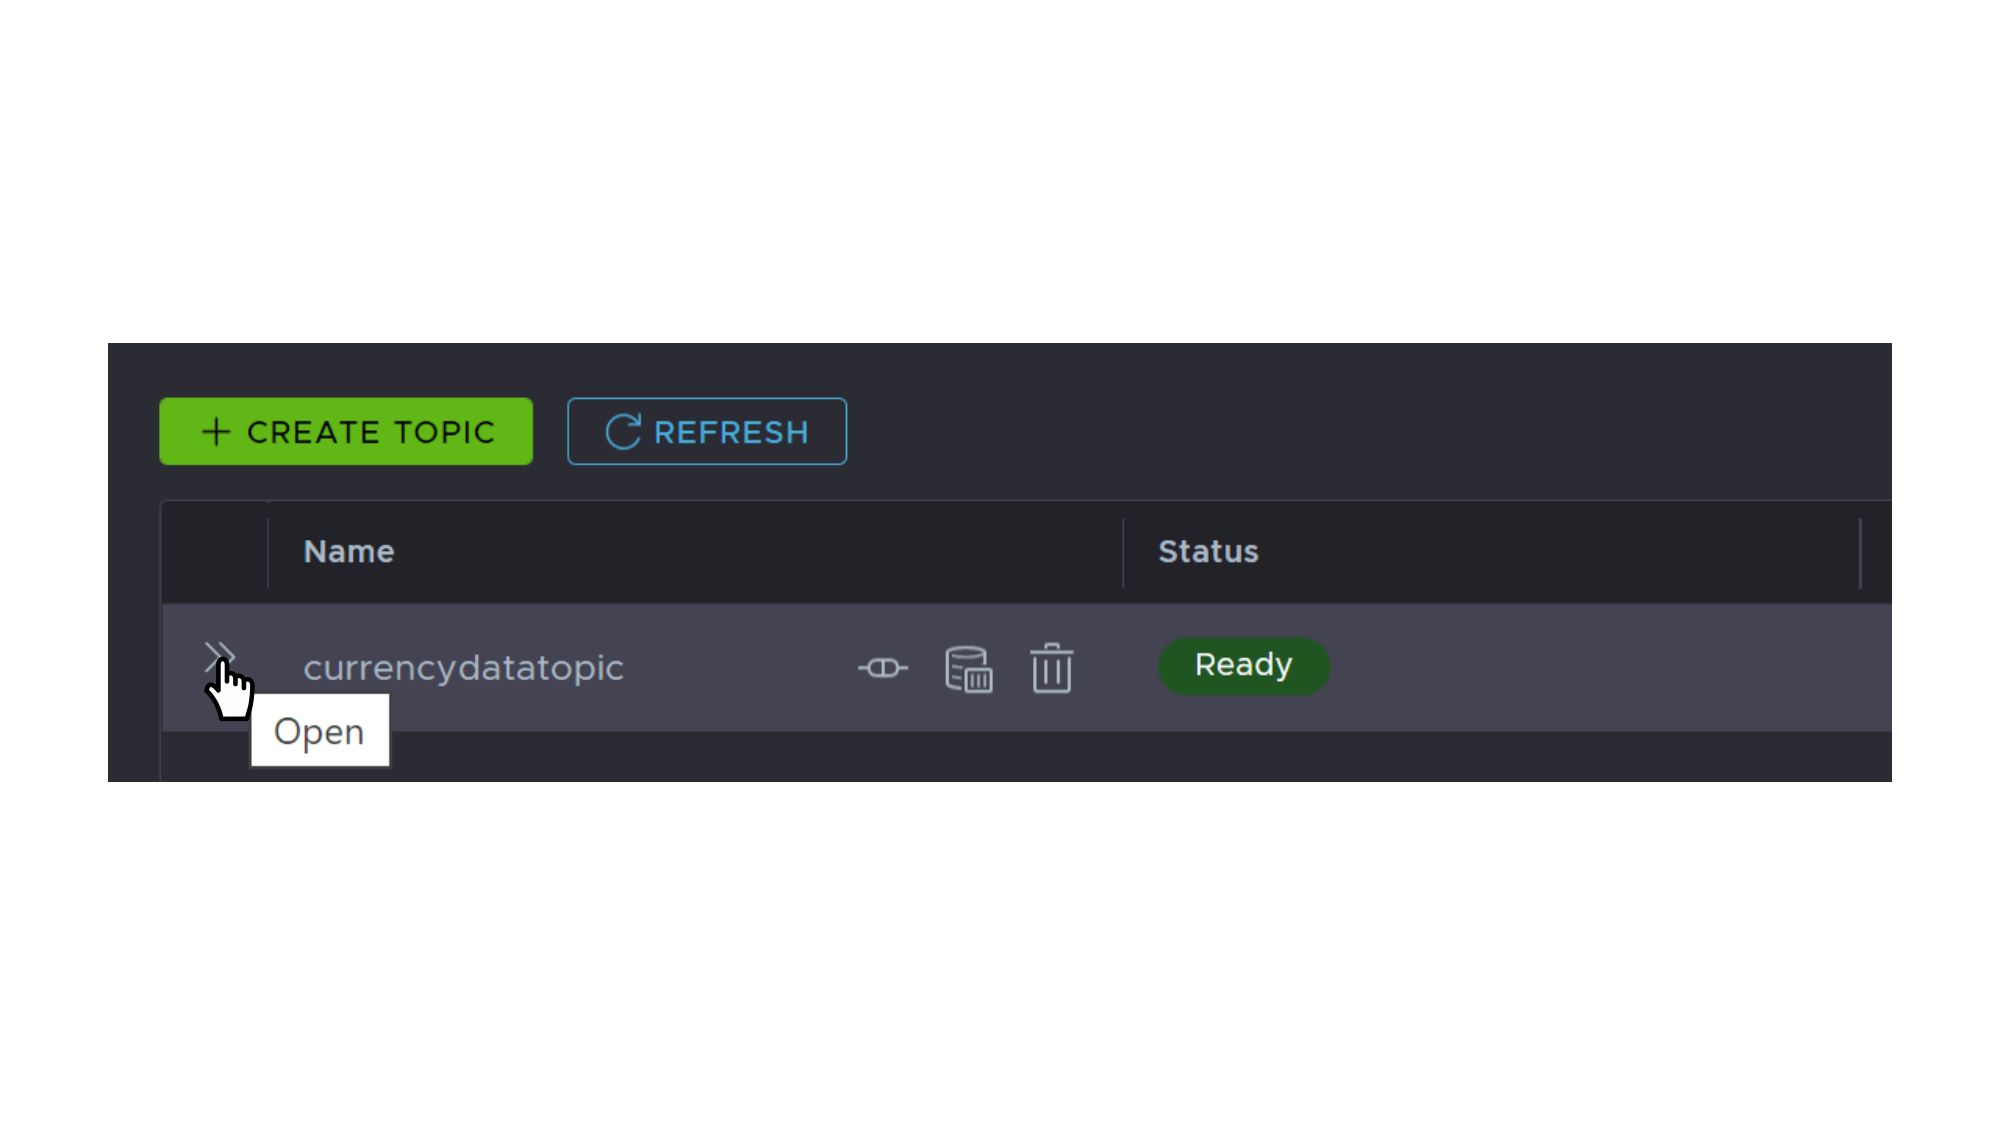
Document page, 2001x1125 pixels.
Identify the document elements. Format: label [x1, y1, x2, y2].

text_box [108, 343, 1892, 782]
